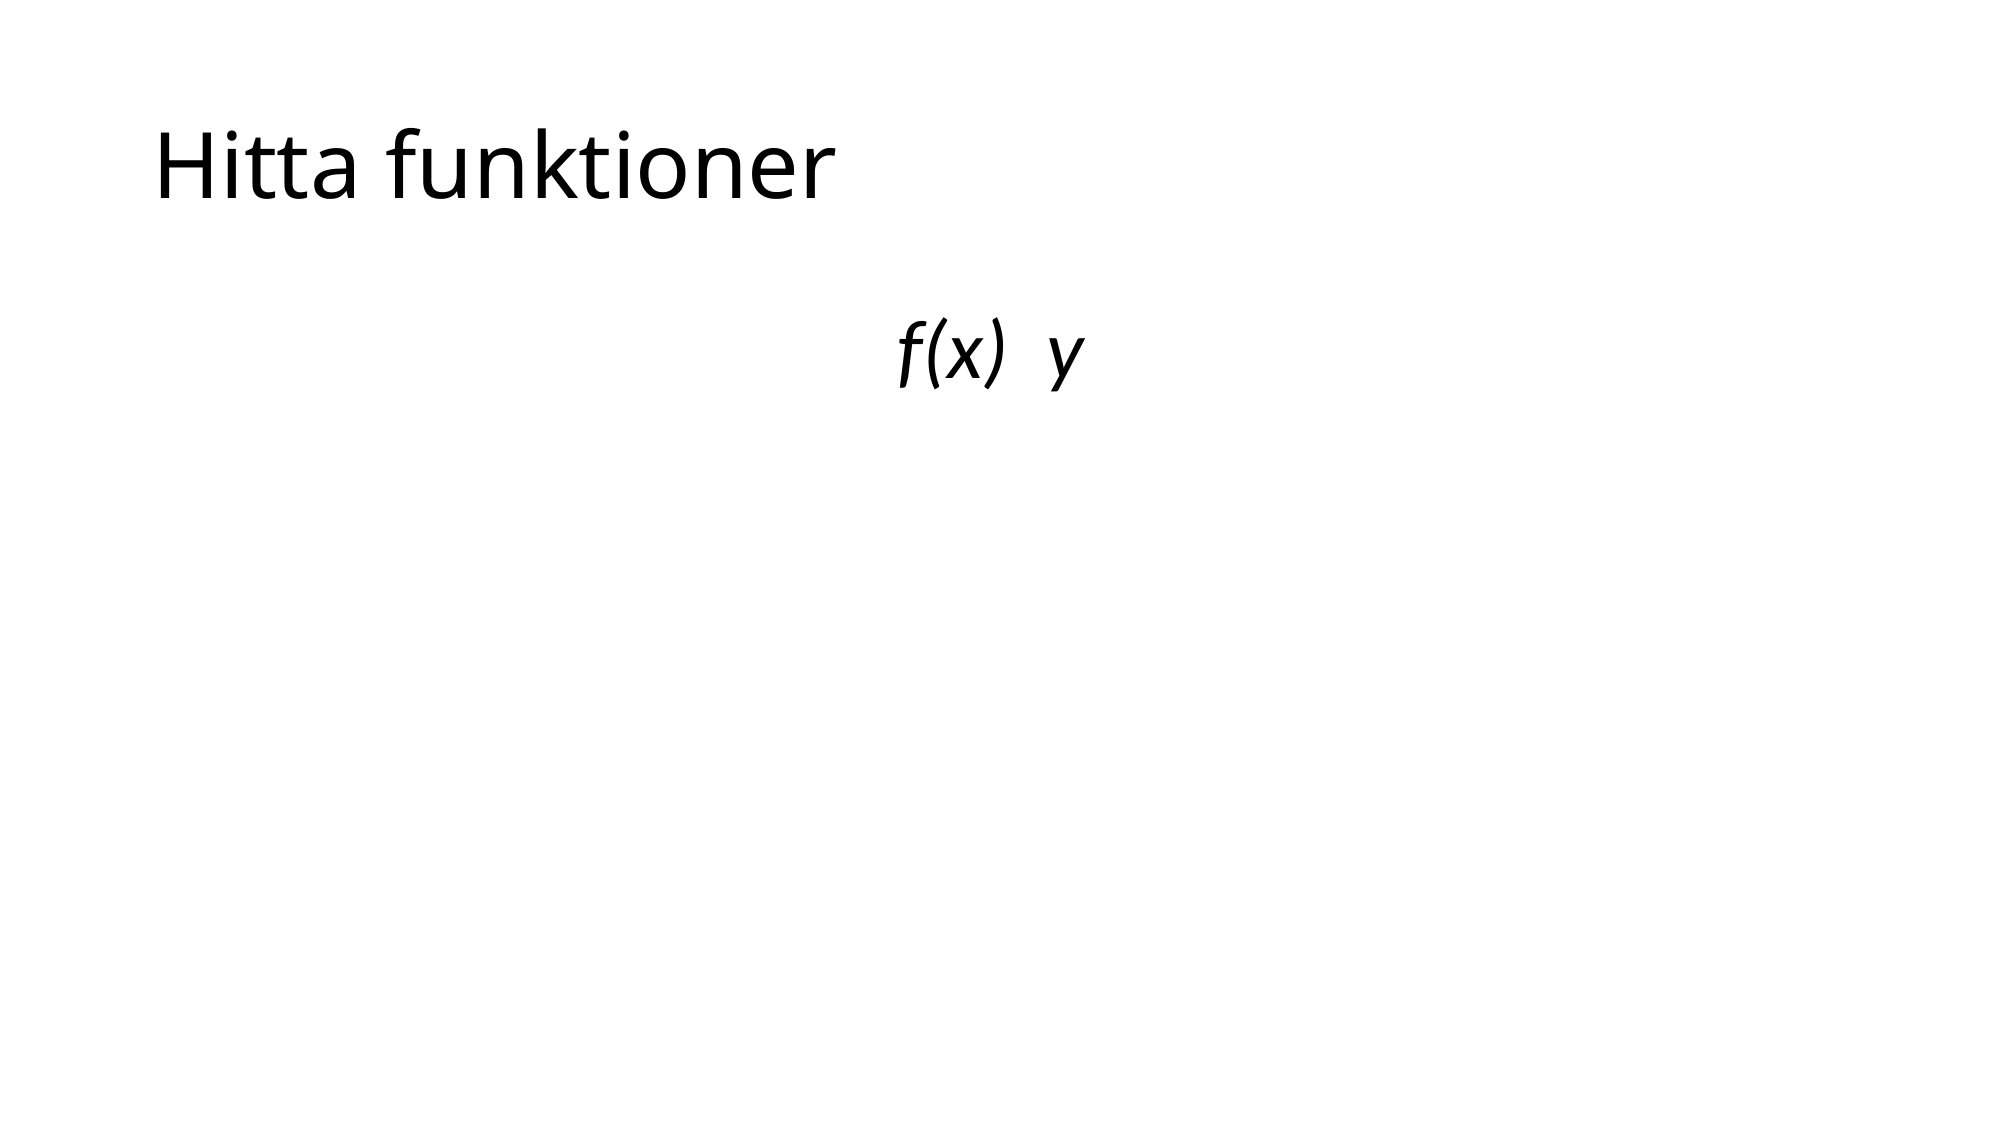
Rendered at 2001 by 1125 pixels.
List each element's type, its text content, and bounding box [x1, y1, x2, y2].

title Hitta funktioner [137, 59, 1863, 278]
